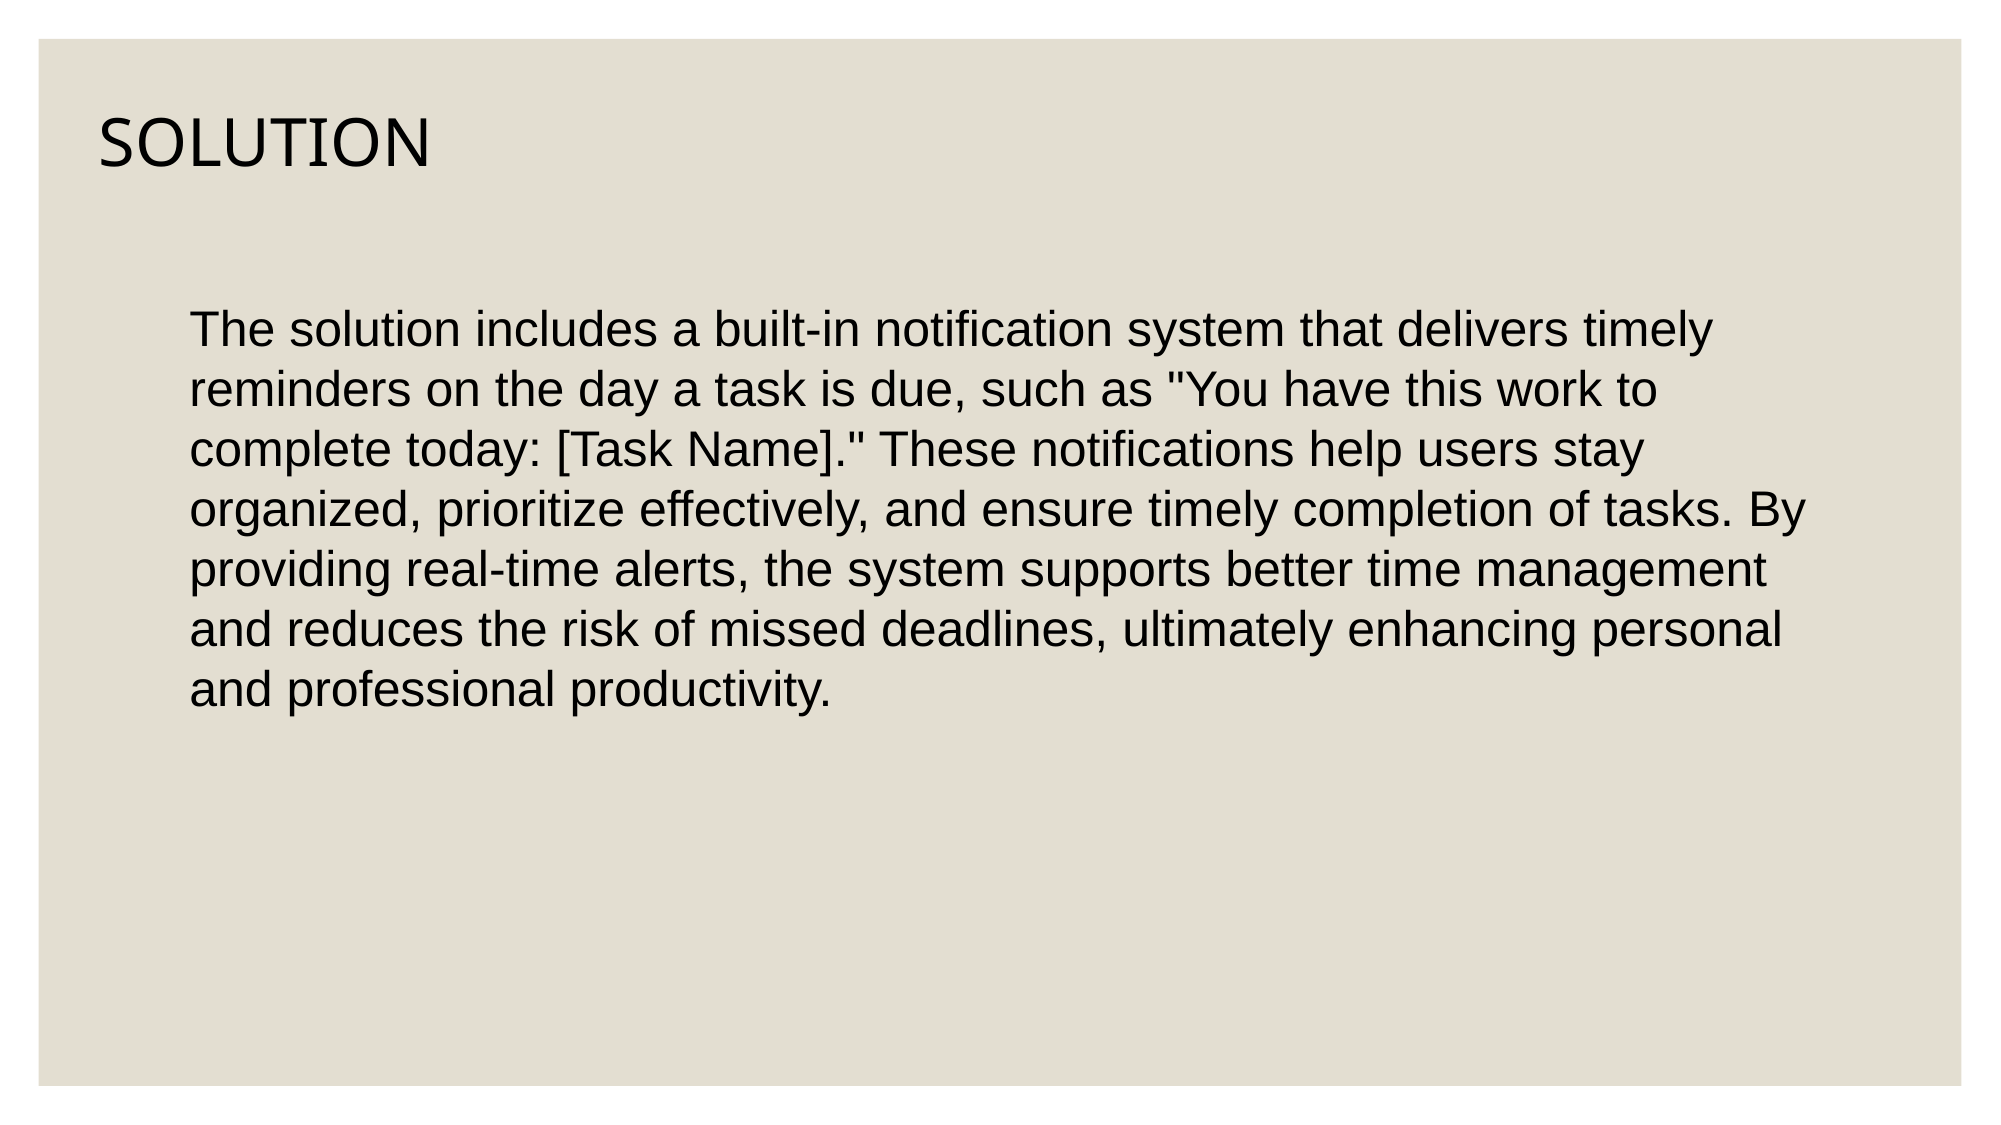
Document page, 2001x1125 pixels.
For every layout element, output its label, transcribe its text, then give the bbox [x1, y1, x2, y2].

text_box The solution includes a built-in notification system that delivers timely reminders on the day a task is due, such as "You have this work to complete today: [Task Name]." These notifications help users stay organized, prioritize effectively, and ensure timely completion of tasks. By providing real-time alerts, the system supports better time management and reduces the risk of missed deadlines, ultimately enhancing personal and professional productivity. [174, 288, 1871, 724]
text_box SOLUTION [84, 91, 449, 187]
